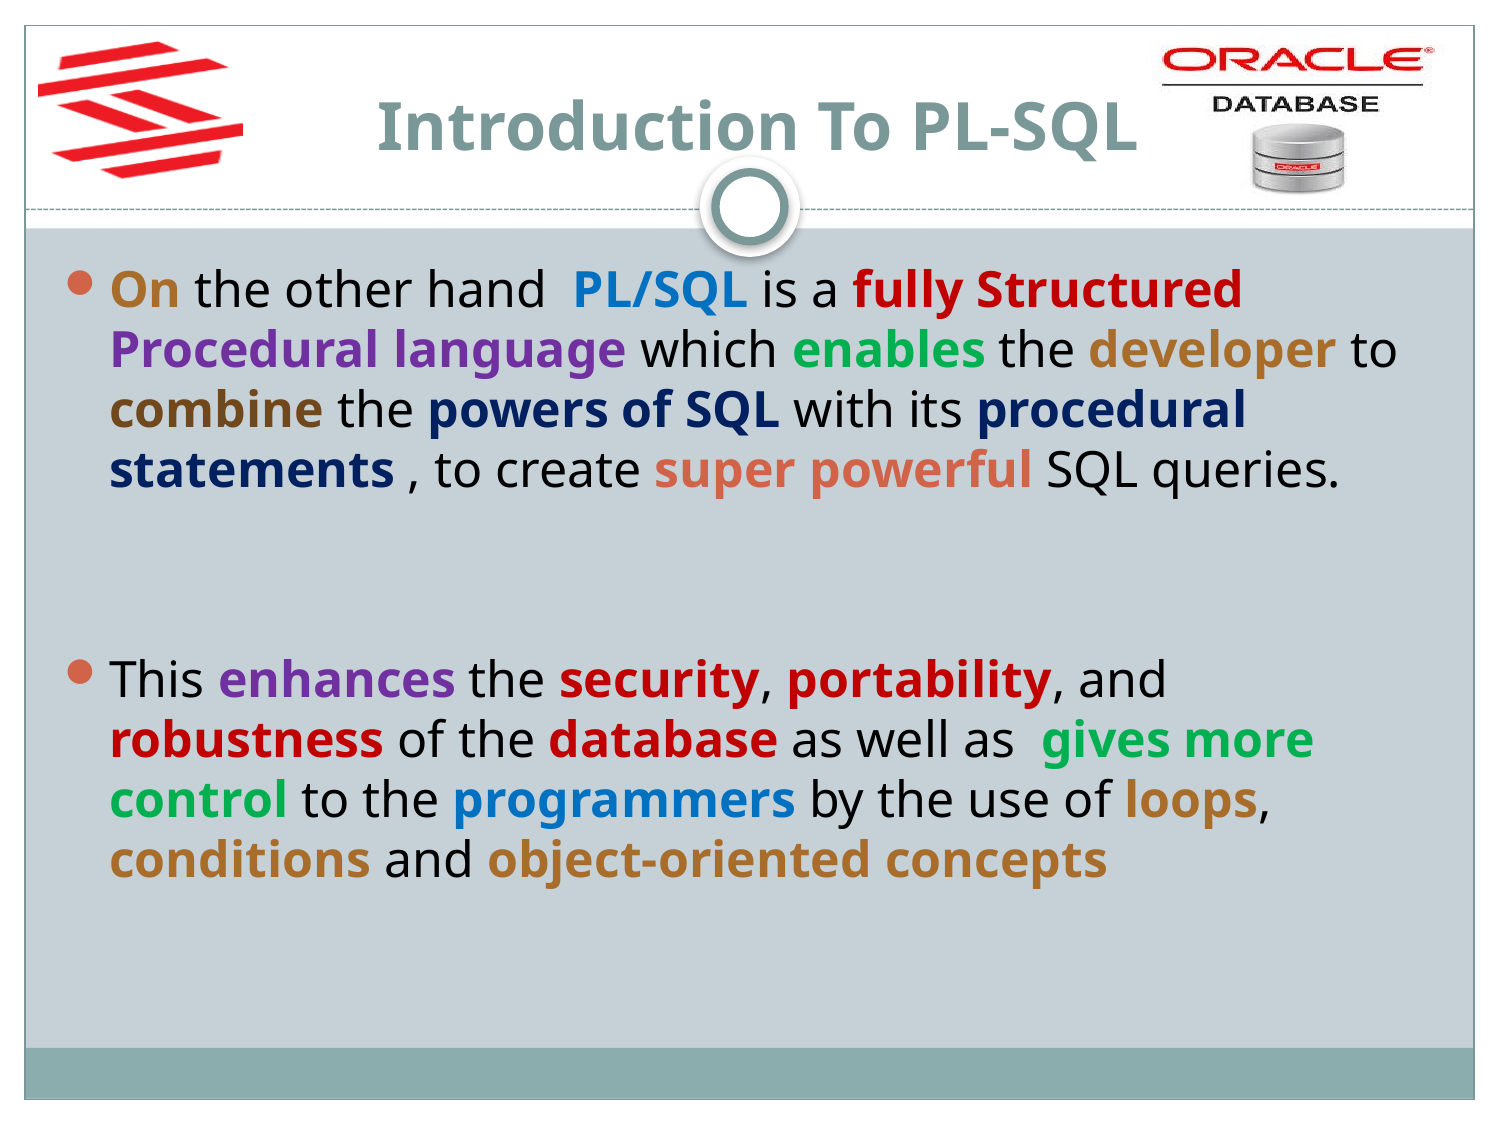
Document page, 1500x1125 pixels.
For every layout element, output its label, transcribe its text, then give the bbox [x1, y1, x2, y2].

picture [1148, 34, 1453, 200]
list On the other hand PL/SQL is a fully Structured Procedural language which enables the developer to combine the powers of SQL with its procedural statements , to create super powerful SQL queries. This enhances the security, portability, and robustness of the database as well as gives more control to the programmers by the use of loops, conditions and object-oriented concepts [49, 250, 1445, 1047]
title Introduction To PL-SQL [248, 46, 1141, 172]
picture [37, 40, 243, 185]
